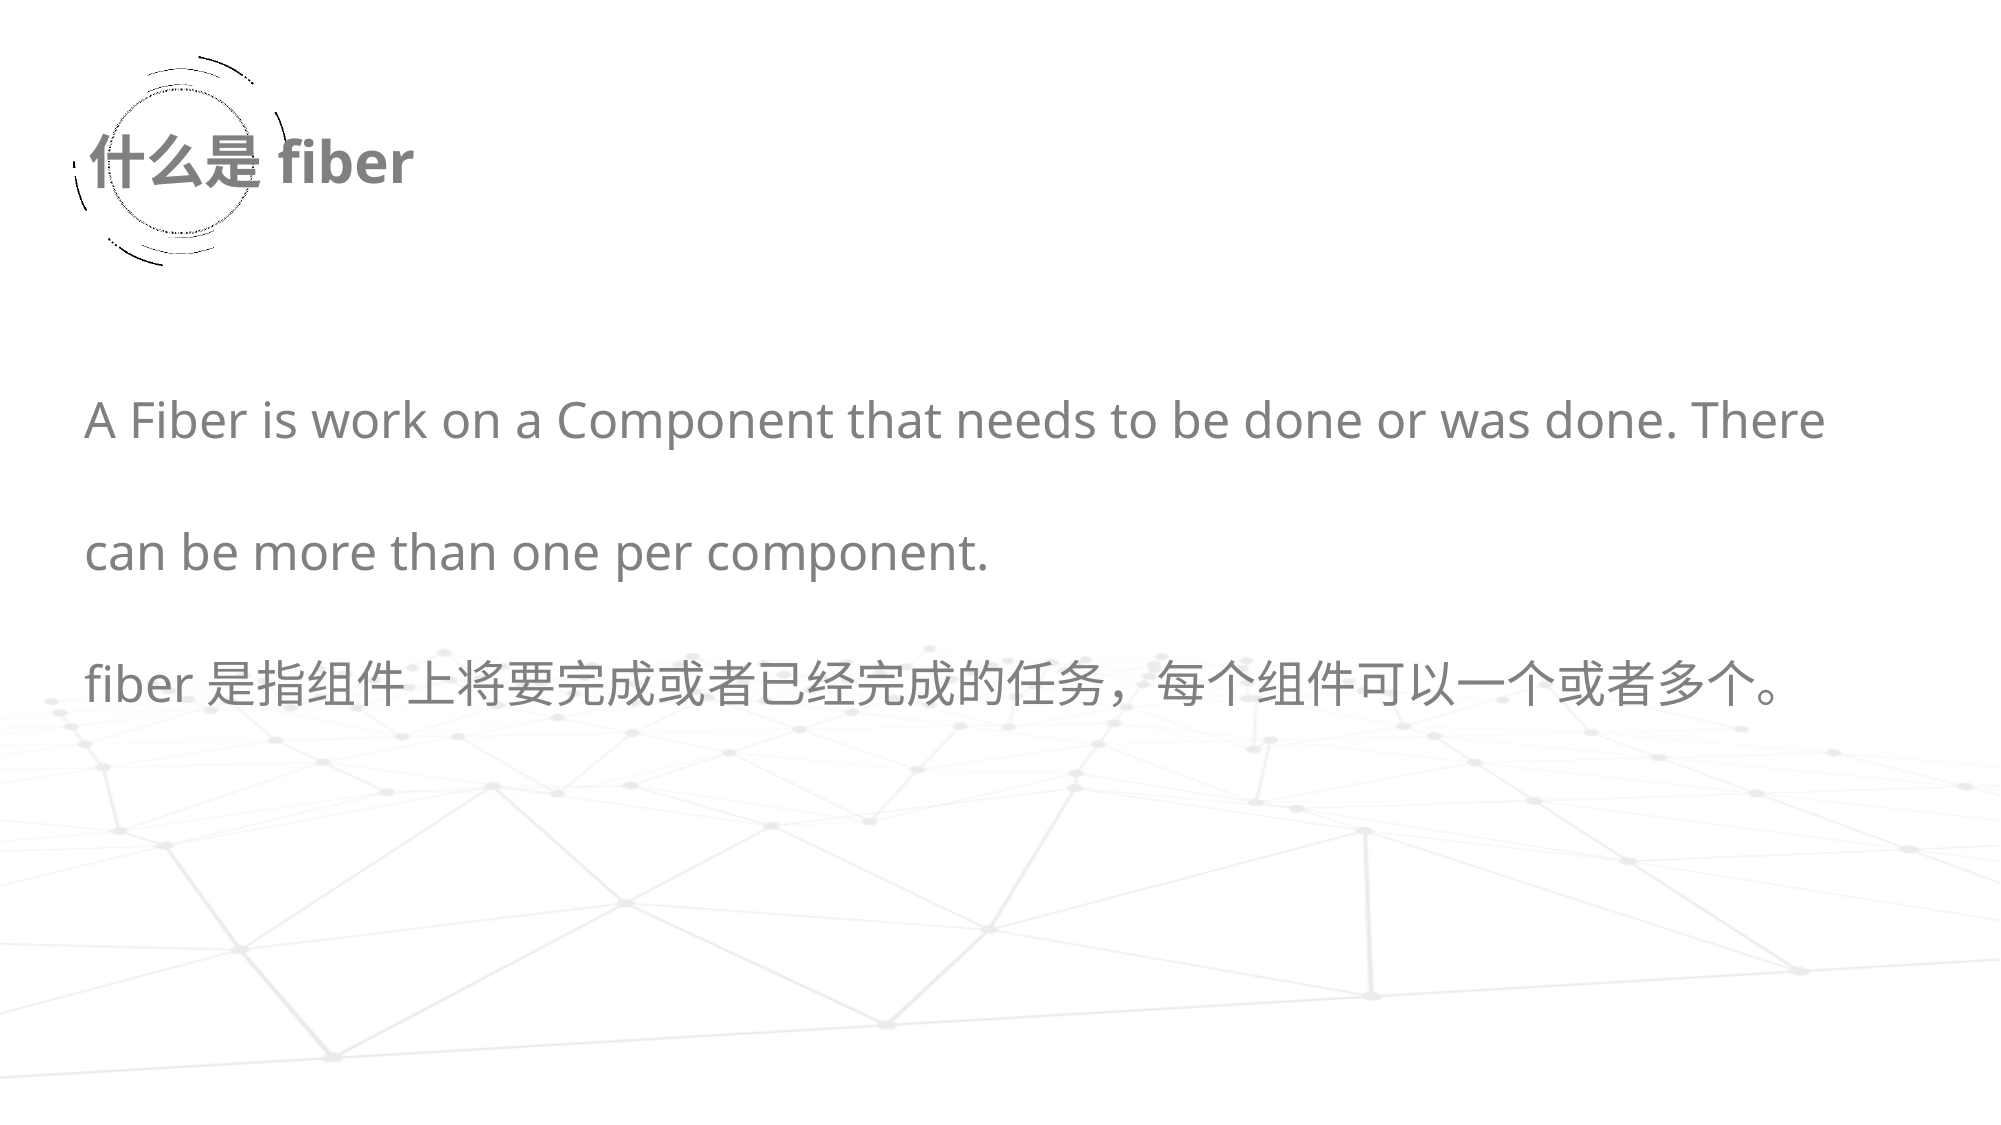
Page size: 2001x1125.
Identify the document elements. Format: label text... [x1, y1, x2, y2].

text_box 什么是fiber [288, 118, 1933, 203]
text_box A Fiber is work on a Component that needs to be done or was done. There can be more than one per component. fiber是指组件上将要完成或者已经完成的任务，每个组件可以⼀个或者多个。 [70, 309, 1930, 720]
picture [73, 56, 288, 266]
